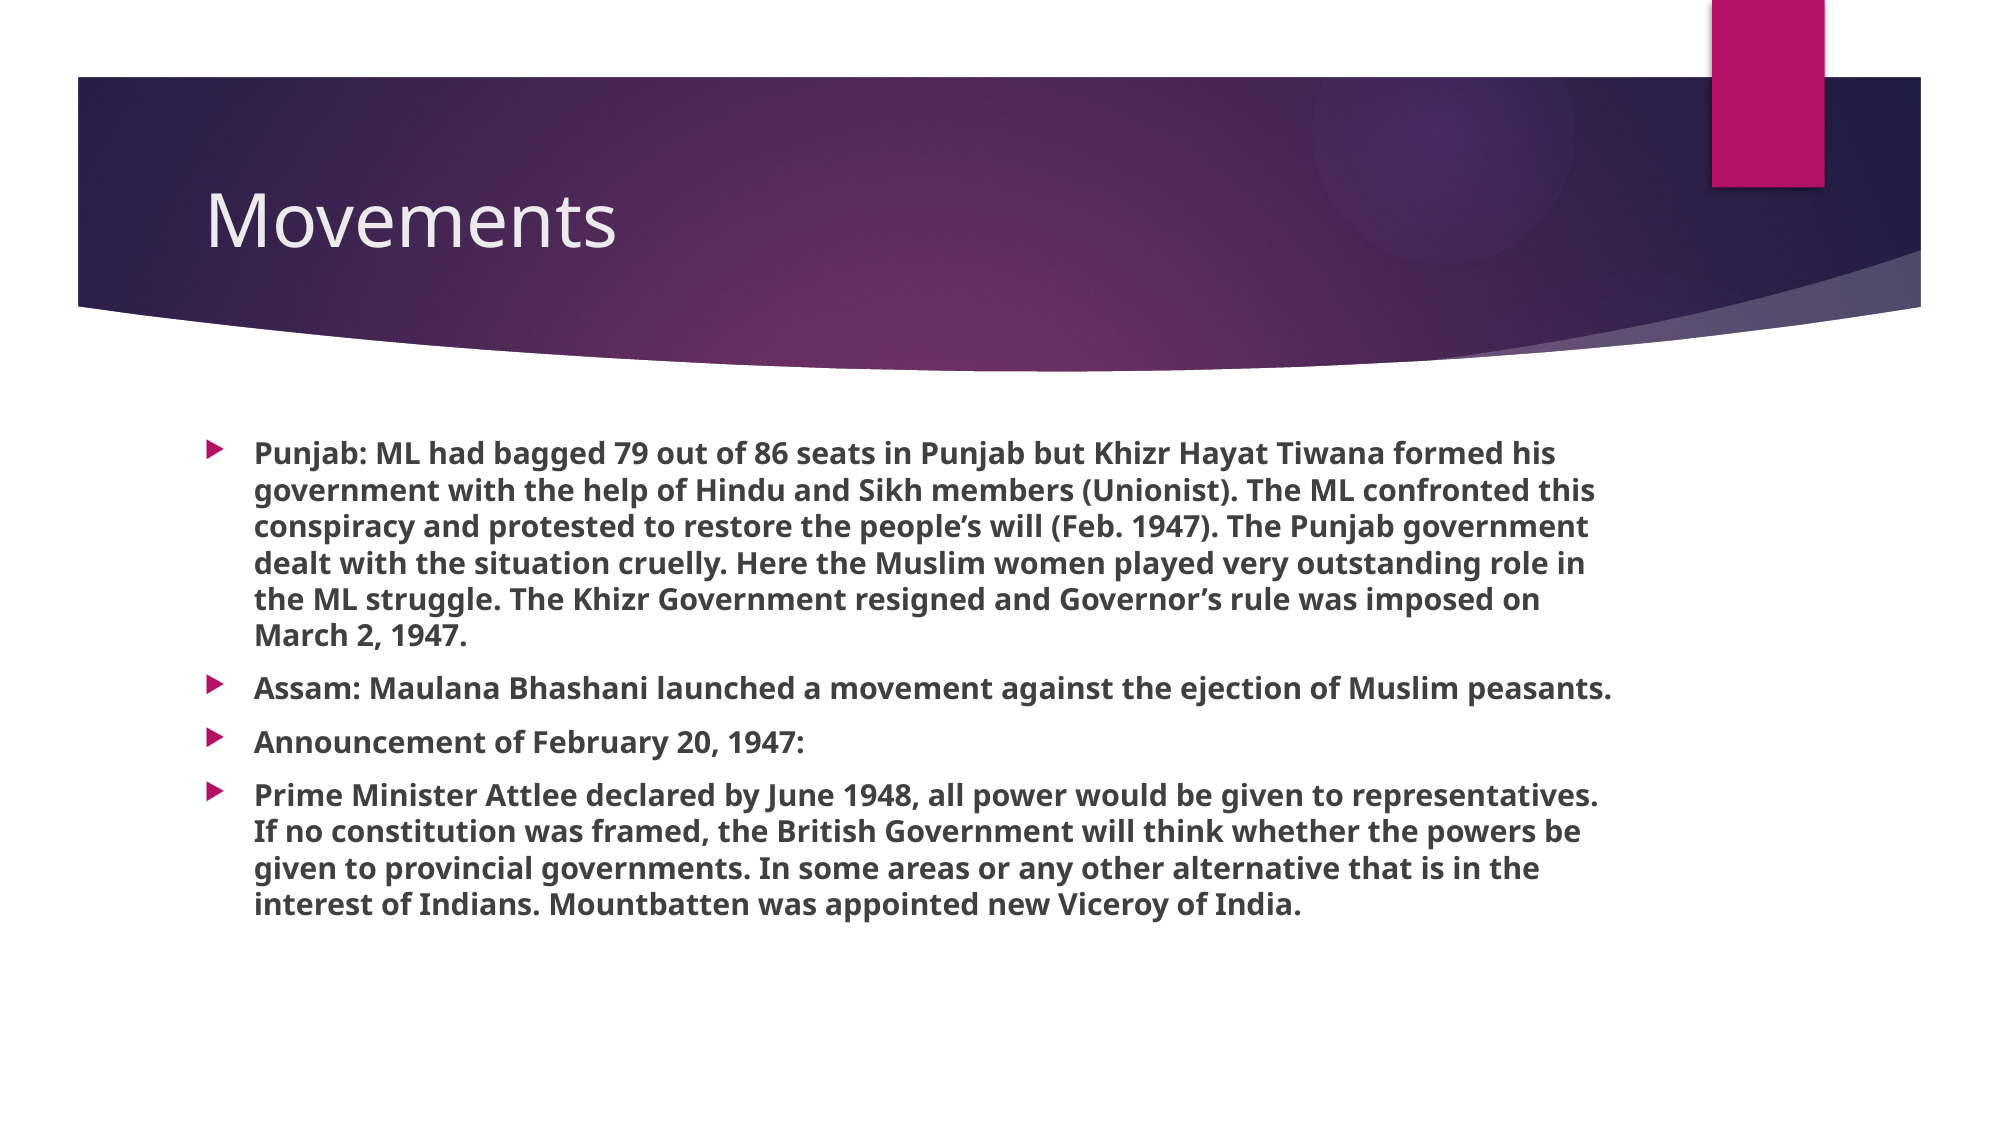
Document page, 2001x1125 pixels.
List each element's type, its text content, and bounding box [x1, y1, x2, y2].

title Movements [189, 159, 1627, 276]
list Punjab: ML had bagged 79 out of 86 seats in Punjab but Khizr Hayat Tiwana formed his government with the help of Hindu and Sikh members (Unionist). The ML confronted this conspiracy and protested to restore the people’s will (Feb. 1947). The Punjab government dealt with the situation cruelly. Here the Muslim women played very outstanding role in the ML struggle. The Khizr Government resigned and Governor’s rule was imposed on March 2, 1947. Assam: Maulana Bhashani launched a movement against the ejection of Muslim peasants. Announcement of February 20, 1947: Prime Minister Attlee declared by June 1948, all power would be given to representatives. If no constitution was framed, the British Government will think whether the powers be given to provincial governments. In some areas or any other alternative that is in the interest of Indians. Mountbatten was appointed new Viceroy of India. [189, 427, 1638, 988]
